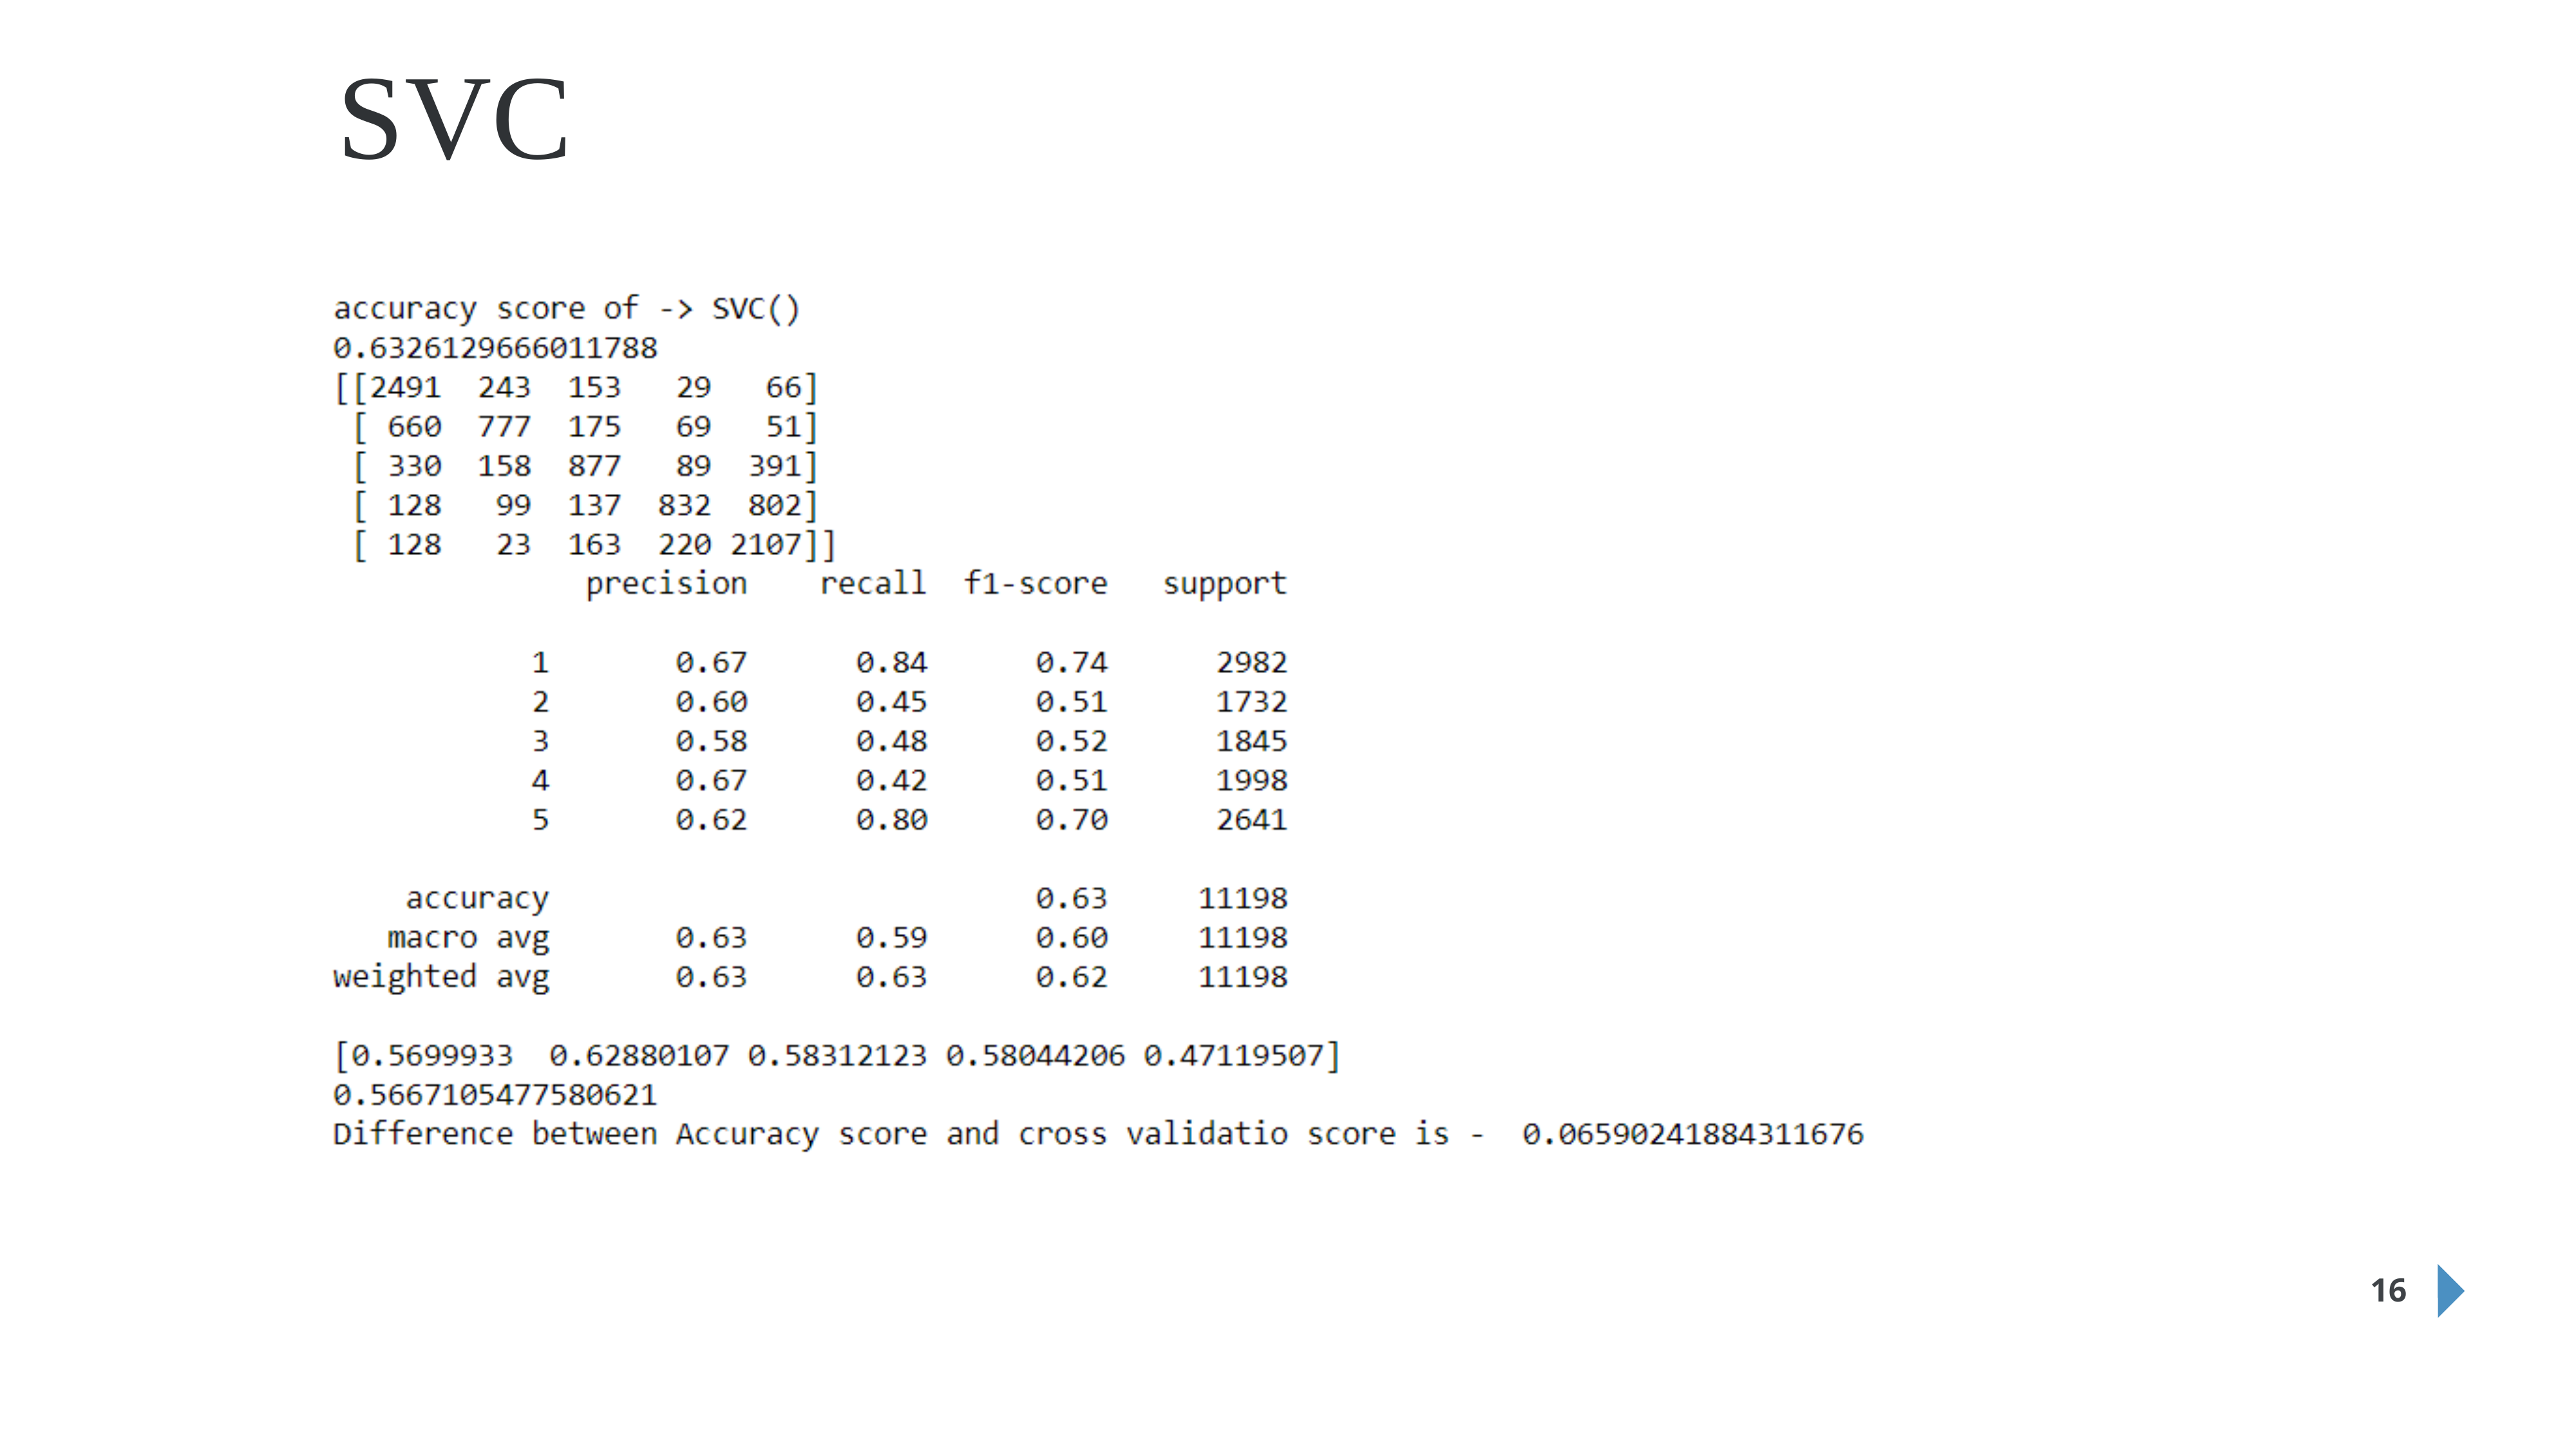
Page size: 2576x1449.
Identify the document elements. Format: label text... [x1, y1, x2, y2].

text_box SVC [327, 50, 1625, 216]
slide_number 16 [2340, 1264, 2438, 1449]
picture [327, 292, 1875, 1158]
